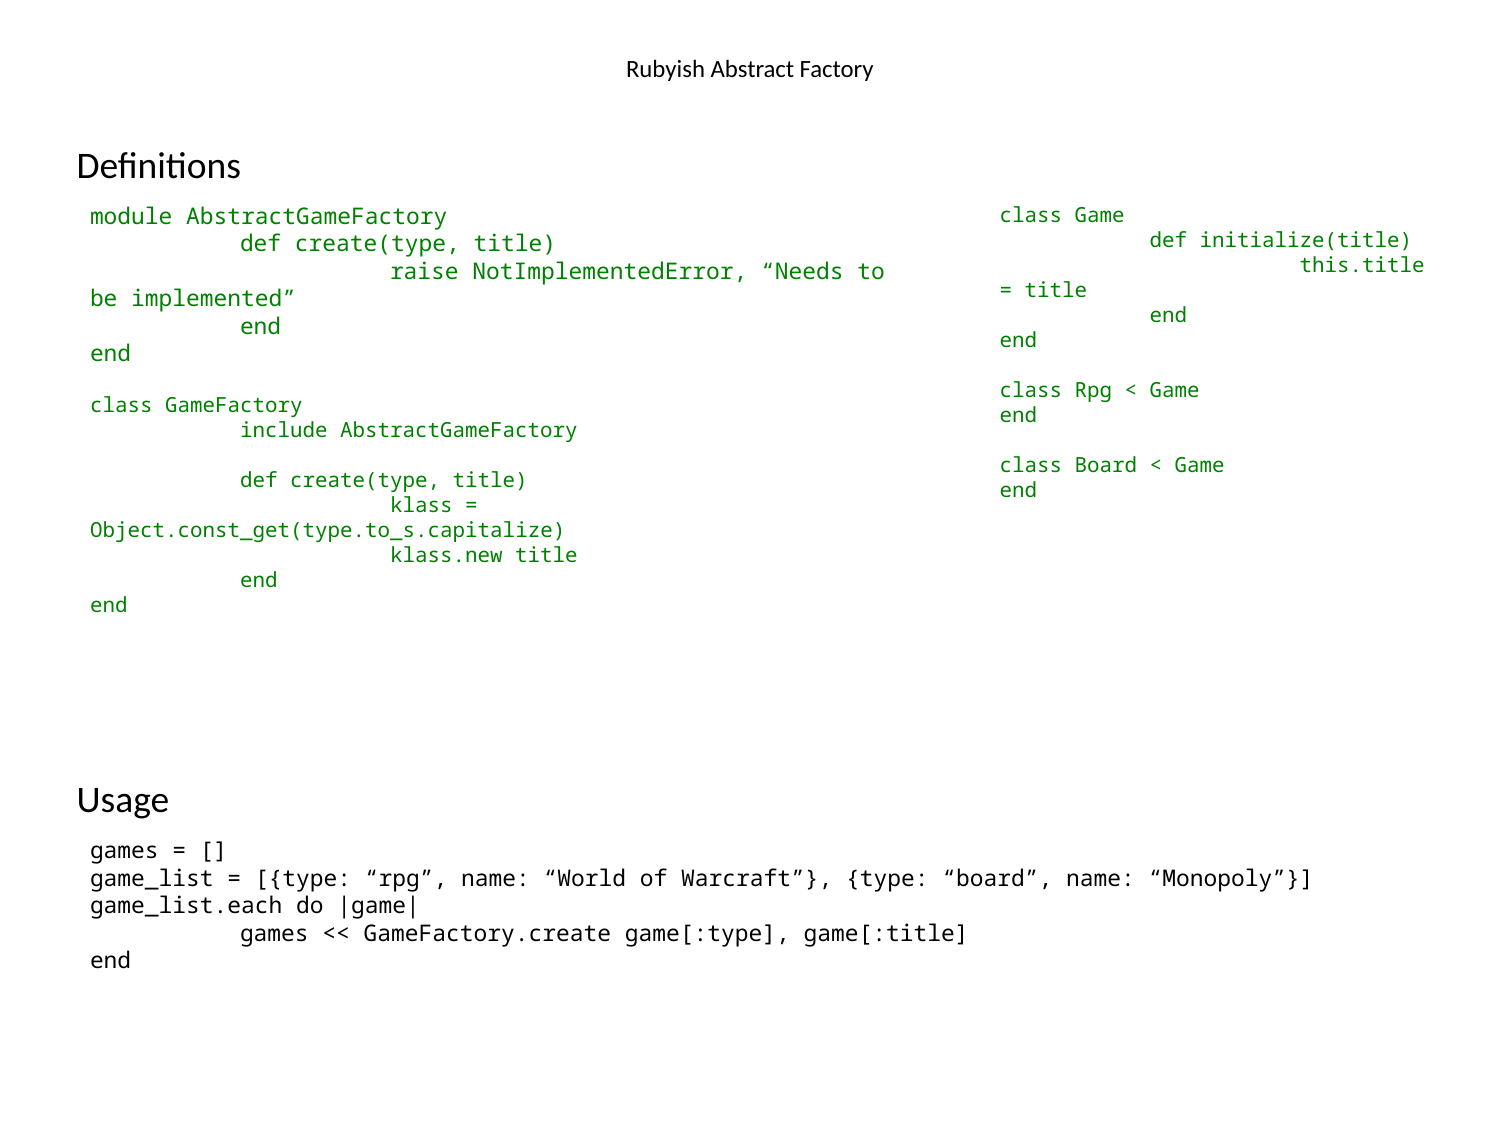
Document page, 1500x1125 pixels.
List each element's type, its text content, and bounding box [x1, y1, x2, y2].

title Rubyish Abstract Factory [75, 45, 1425, 91]
list class Game def initialize(title) this.title = title end end class Rpg < Game end class Board < Game end [984, 194, 1442, 493]
list games = [] game_list = [{type: “rpg”, name: “World of Warcraft”}, {type: “board”, name: “Monopoly”}] game_list.each do |game| games << GameFactory.create game[:type], game[:title] end [75, 828, 1442, 1059]
list module AbstractGameFactory def create(type, title) raise NotImplementedError, “Needs to be implemented” end end class GameFactory include AbstractGameFactory def create(type, title) klass = Object.const_get(type.to_s.capitalize) klass.new title end end [75, 194, 909, 767]
text_box Definitions [61, 133, 1442, 194]
text_box Usage [61, 767, 1442, 828]
